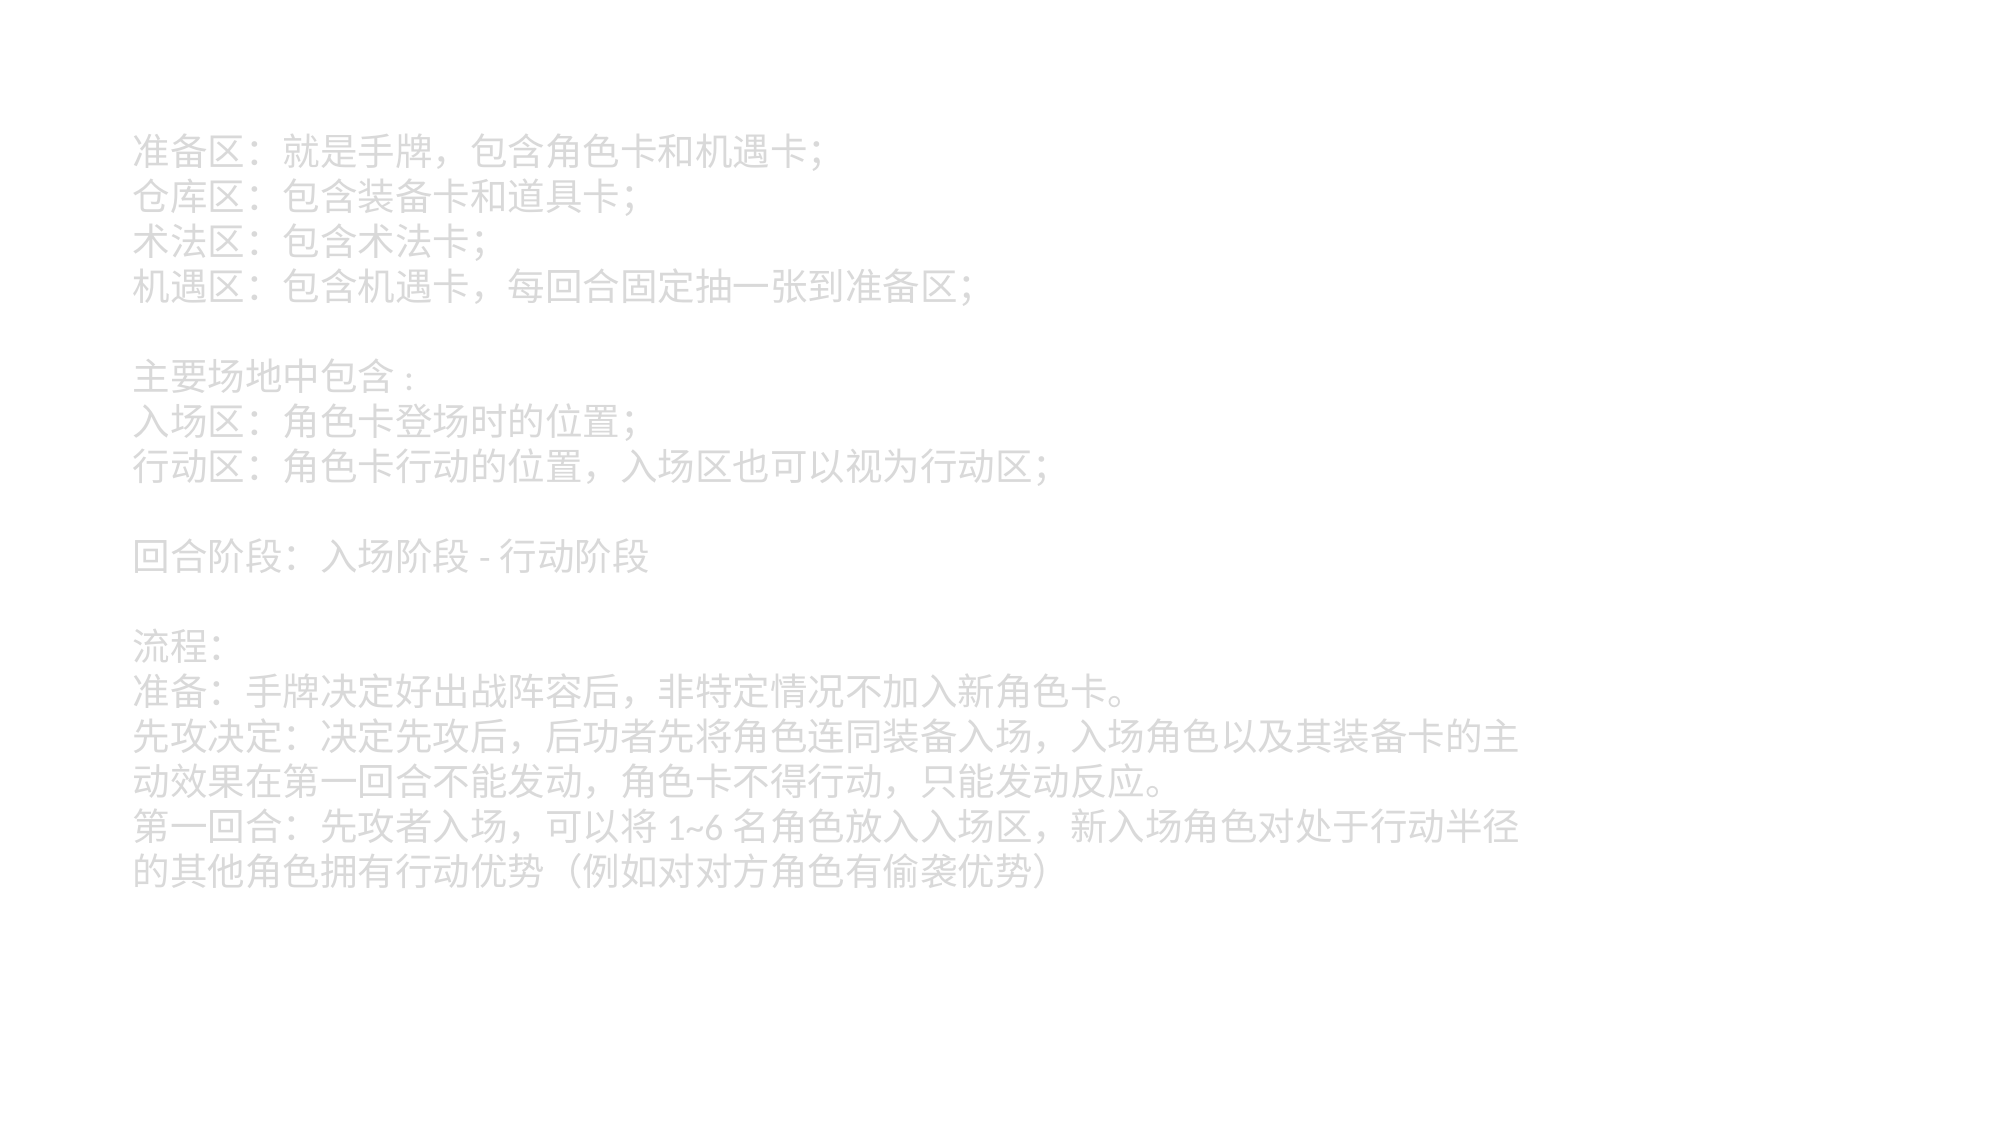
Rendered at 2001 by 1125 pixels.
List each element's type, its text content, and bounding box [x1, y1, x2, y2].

text_box 准备区：就是手牌，包含角色卡和机遇卡； 仓库区：包含装备卡和道具卡； 术法区：包含术法卡； 机遇区：包含机遇卡，每回合固定抽一张到准备区； 主要场地中包含: 入场区：角色卡登场时的位置； 行动区：角色卡行动的位置，入场区也可以视为行动区； 回合阶段：入场阶段-行动阶段 流程： 准备：手牌决定好出战阵容后，非特定情况不加入新角色卡。 先攻决定：决定先攻后，后功者先将角色连同装备入场，入场角色以及其装备卡的主动效果在第一回合不能发动，角色卡不得行动，只能发动反应。 第一回合：先攻者入场，可以将1~6名角色放入入场区，新入场角色对处于行动半径的其他角色拥有行动优势（例如对对方角色有偷袭优势） [117, 120, 1565, 901]
